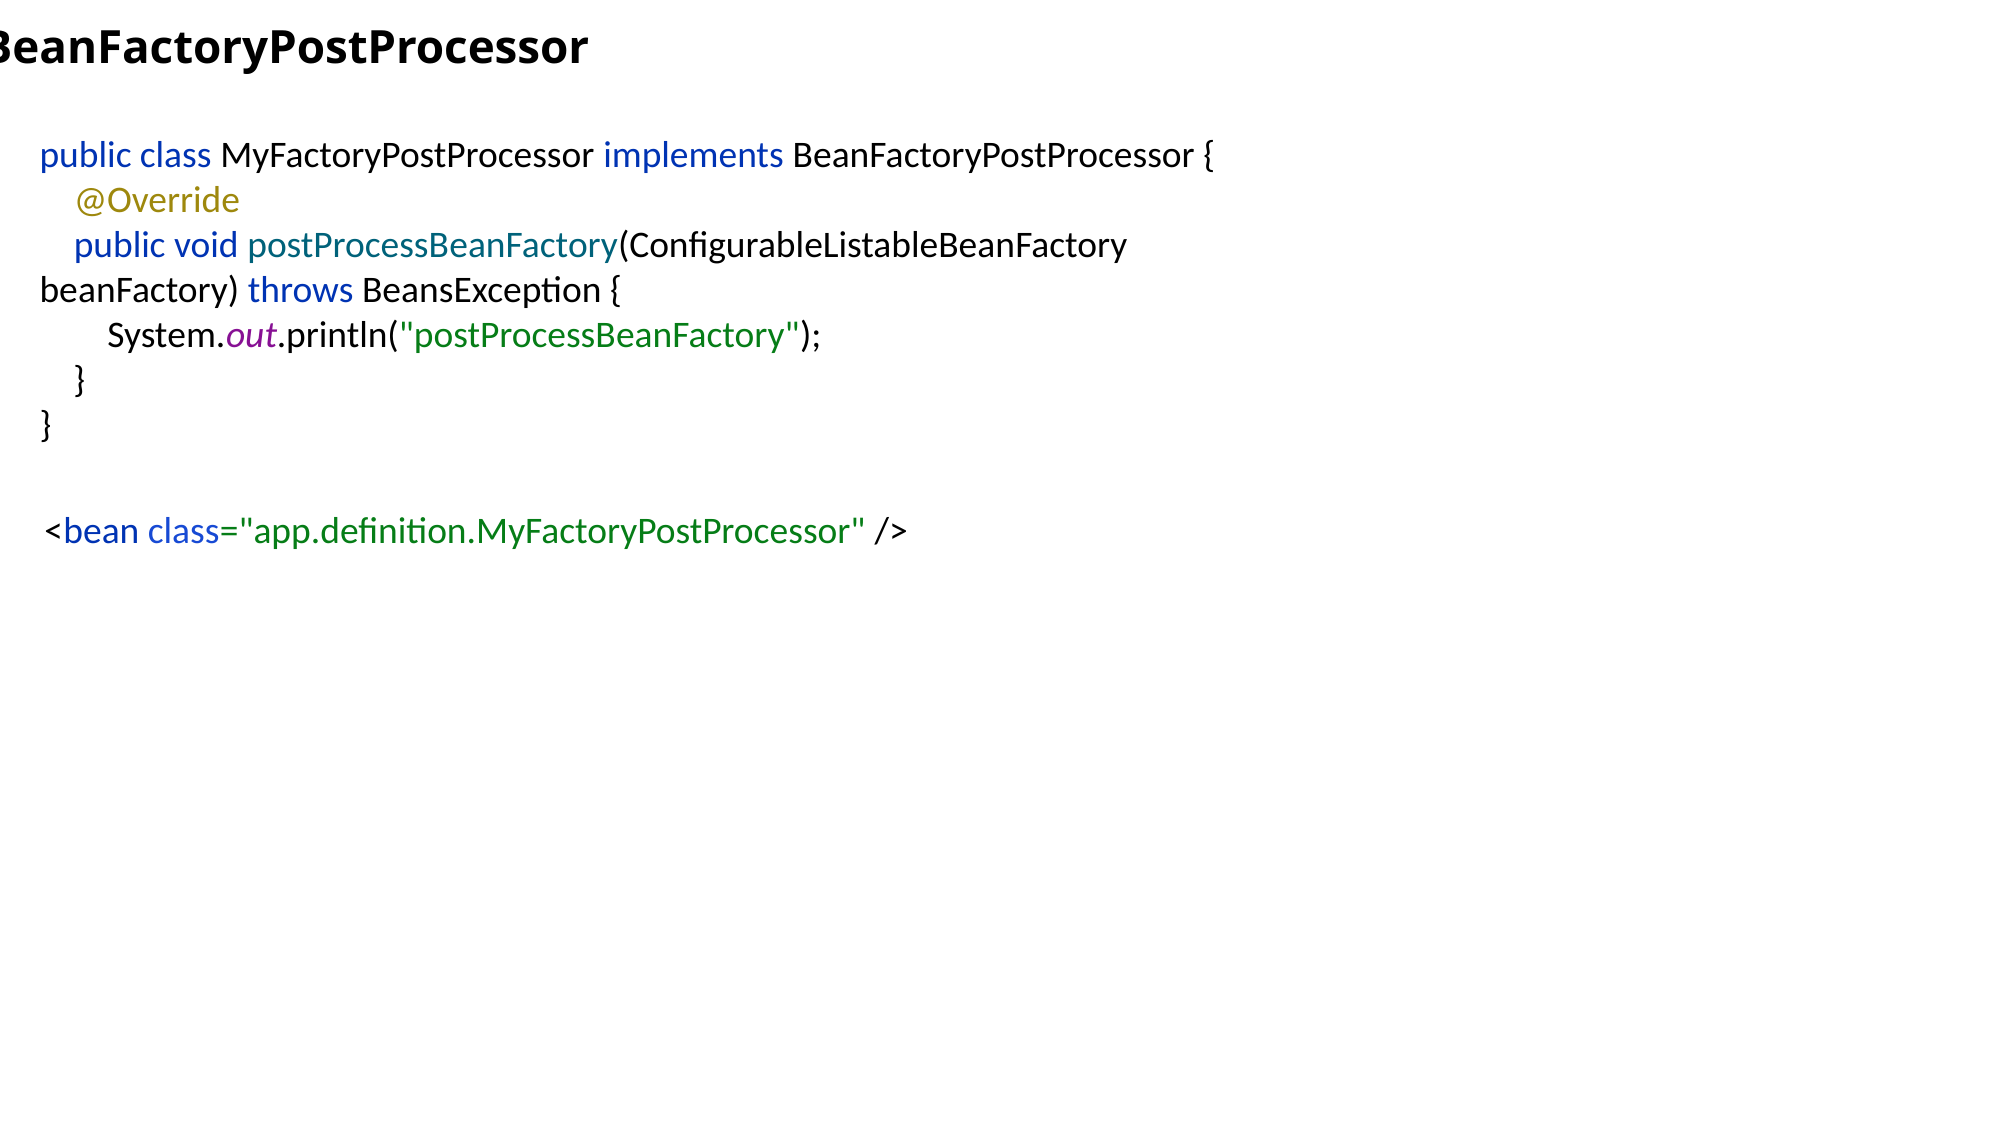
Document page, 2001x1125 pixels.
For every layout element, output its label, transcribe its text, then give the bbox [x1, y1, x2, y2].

text_box public class MyFactoryPostProcessor implements BeanFactoryPostProcessor { @Override public void postProcessBeanFactory(ConfigurableListableBeanFactory beanFactory) throws BeansException { System.out.println("postProcessBeanFactory"); } } [24, 122, 1326, 453]
text_box BeanFactoryPostProcessor [0, 10, 605, 80]
text_box <bean class="app.definition.MyFactoryPostProcessor" /> [29, 498, 923, 558]
